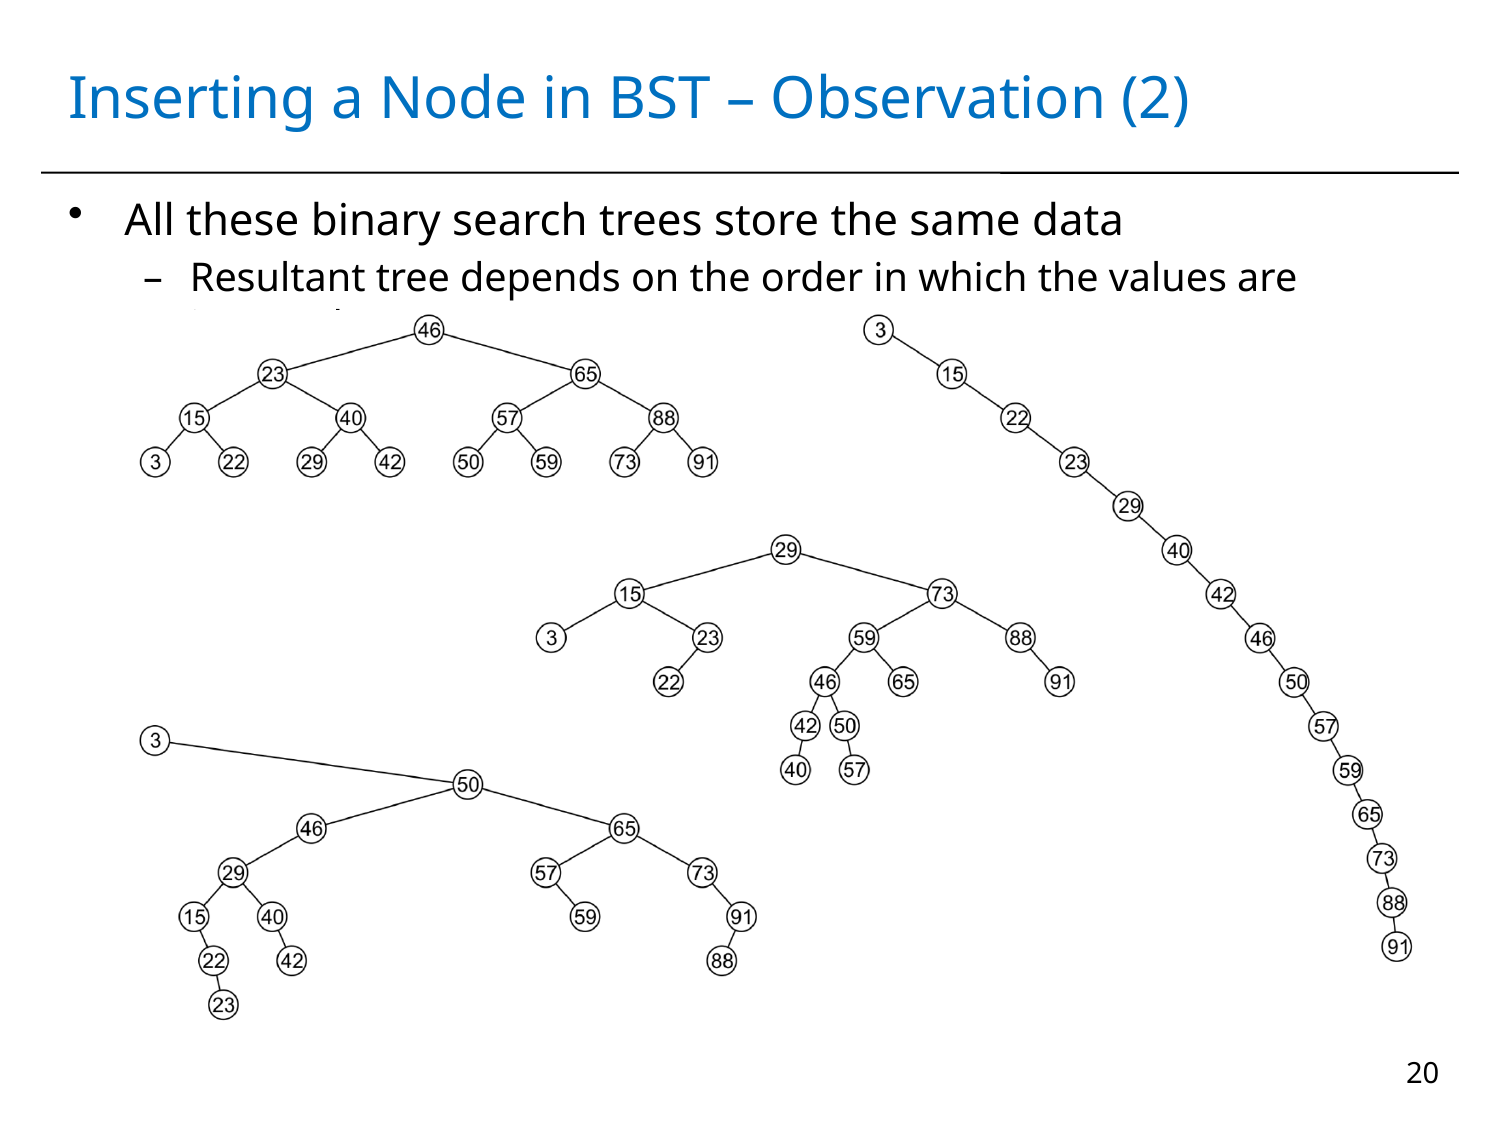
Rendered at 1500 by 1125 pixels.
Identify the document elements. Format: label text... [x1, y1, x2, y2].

picture [135, 310, 1416, 1024]
list All these binary search trees store the same data Resultant tree depends on the order in which the values are inserted [52, 184, 1448, 1024]
title Inserting a Node in BST – Observation (2) [52, 30, 1448, 159]
slide_number 20 [1104, 1046, 1455, 1125]
